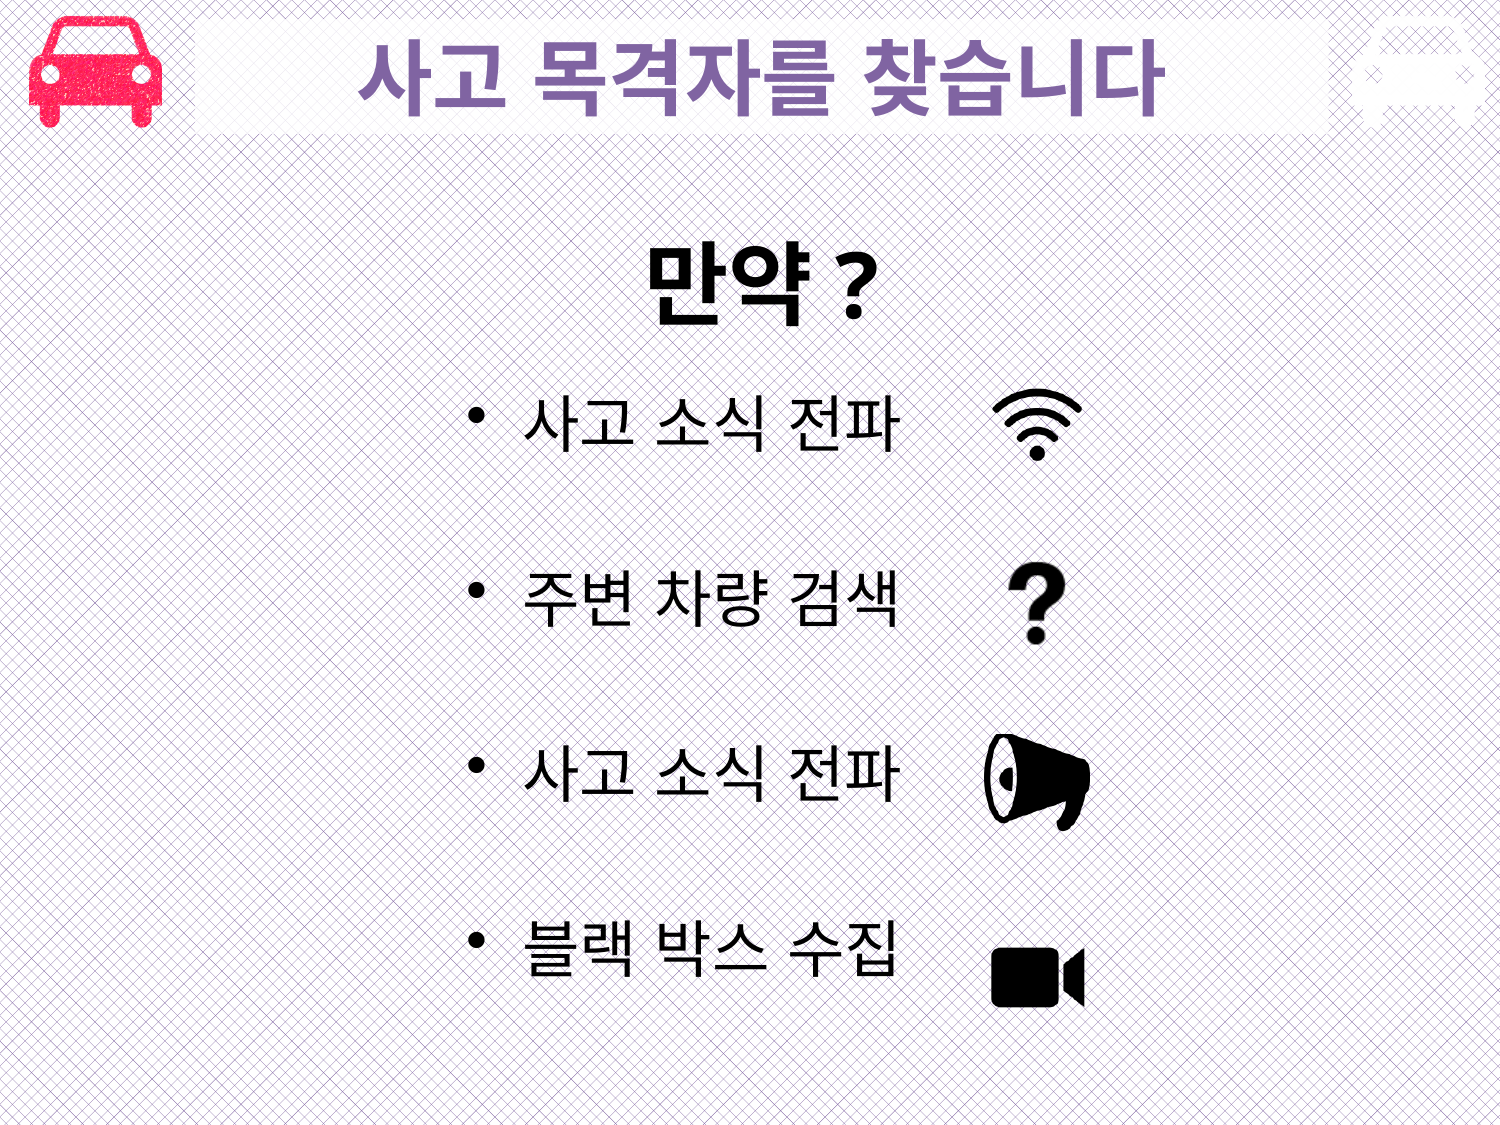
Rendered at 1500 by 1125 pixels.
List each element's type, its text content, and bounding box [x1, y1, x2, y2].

picture [1352, 4, 1486, 138]
picture [986, 926, 1088, 1028]
picture [984, 734, 1090, 835]
picture [988, 555, 1086, 653]
picture [29, 4, 163, 138]
text_box 사고 소식 전파 주변 차량 검색 사고 소식 전파 블랙 박스 수집 [450, 377, 1073, 1120]
picture [992, 379, 1082, 470]
text_box 만약? [414, 188, 1109, 376]
text_box 사고 목격자를 찾습니다 [194, 19, 1329, 134]
